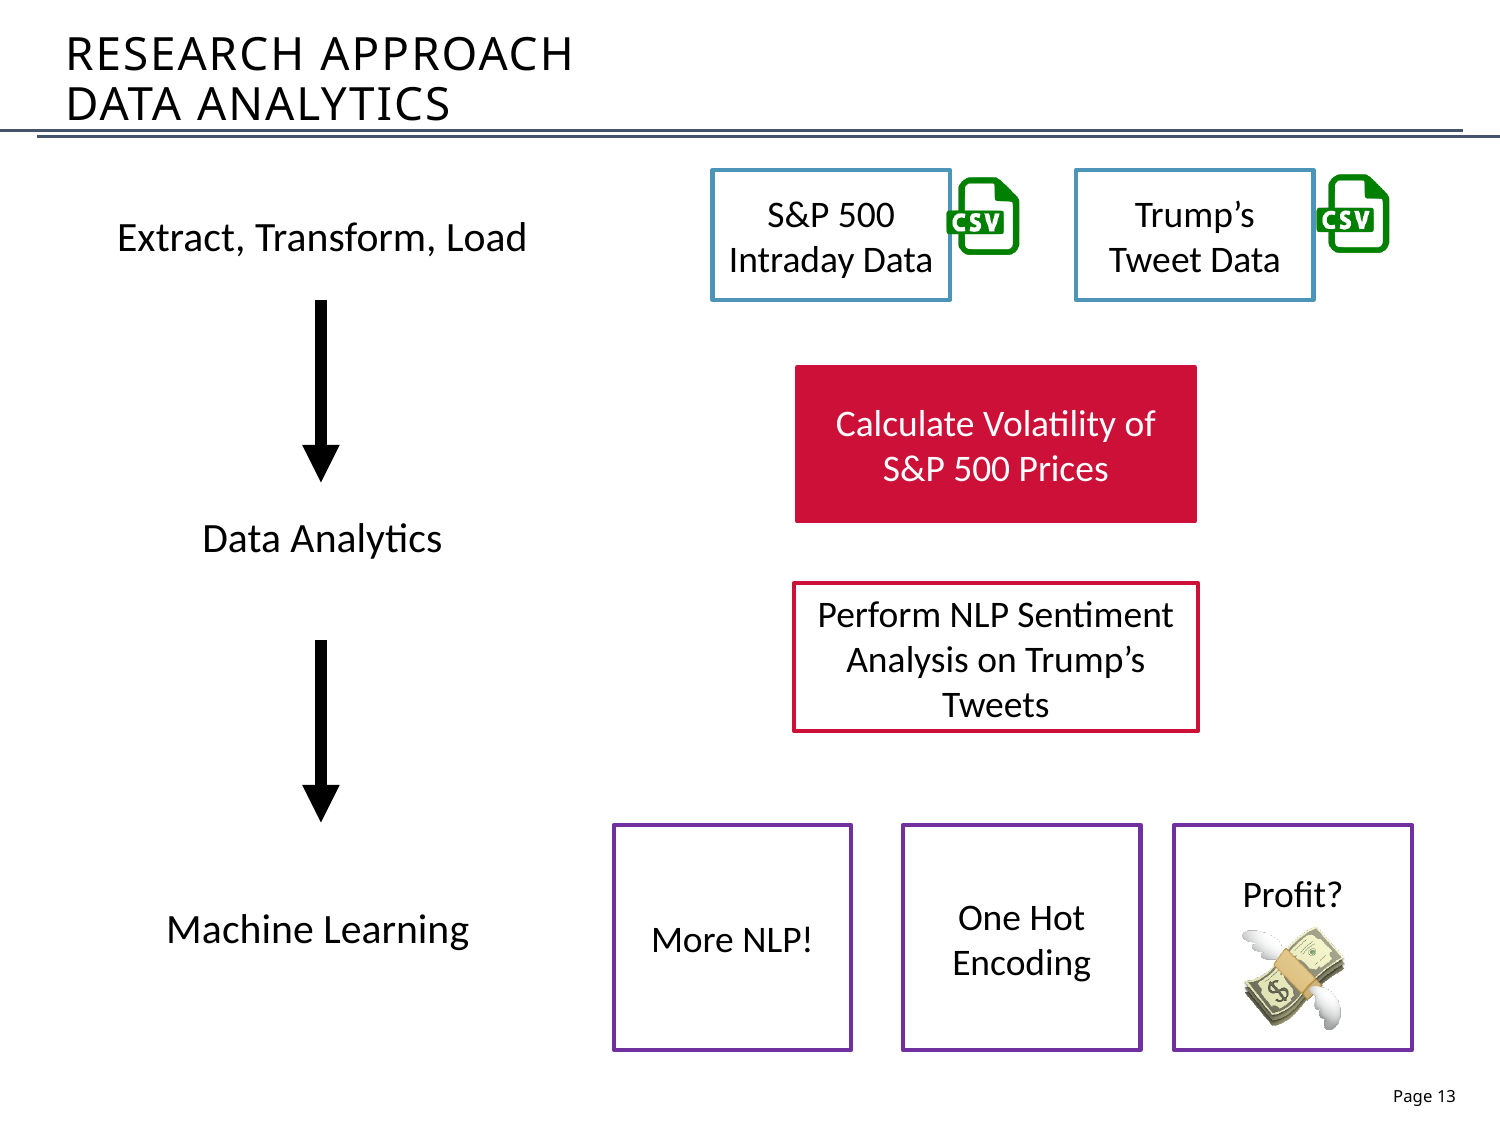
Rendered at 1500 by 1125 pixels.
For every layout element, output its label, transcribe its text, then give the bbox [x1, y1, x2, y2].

text_box Extract, Transform, Load [53, 200, 591, 269]
text_box Trump’s Tweet Data [1074, 168, 1316, 302]
text_box More NLP! [612, 823, 853, 1052]
text_box Calculate Volatility of S&P 500 Prices [795, 365, 1197, 523]
picture [943, 176, 1023, 256]
text_box Profit? [1172, 823, 1414, 1052]
text_box Data Analytics [53, 502, 591, 571]
text_box Machine Learning [49, 892, 587, 961]
picture [1241, 926, 1345, 1030]
text_box Perform NLP Sentiment Analysis on Trump’s Tweets [792, 581, 1200, 733]
title RESEARCH APPROACH Data analytics [49, 6, 1451, 138]
picture [1313, 174, 1392, 253]
text_box One Hot Encoding [901, 823, 1143, 1052]
text_box S&P 500 Intraday Data [710, 168, 952, 302]
